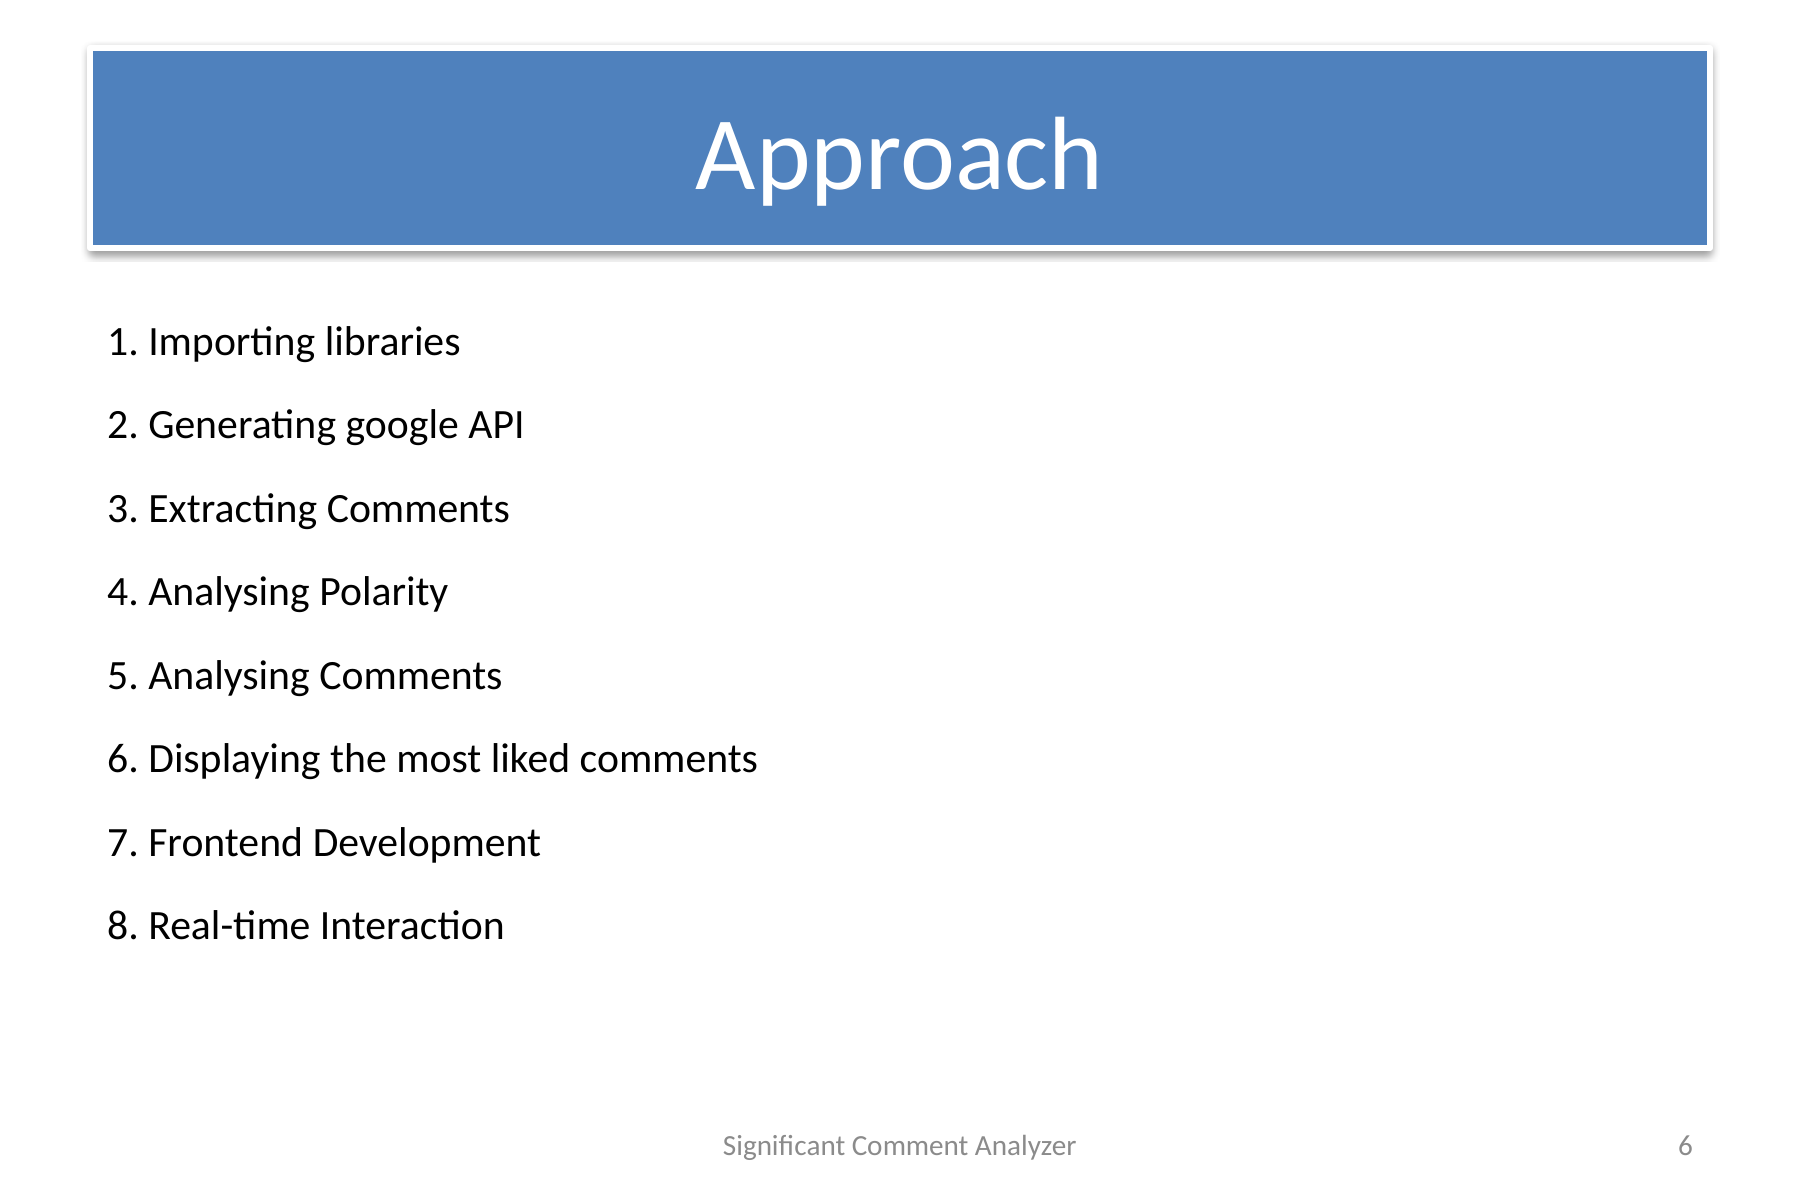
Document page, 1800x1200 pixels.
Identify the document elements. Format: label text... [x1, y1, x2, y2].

slide_number 6 [1290, 1112, 1710, 1177]
footer Significant Comment Analyzer [615, 1112, 1185, 1177]
title Approach [87, 45, 1713, 251]
list 1. Importing libraries 2. Generating google API 3. Extracting Comments 4. Analysing Polarity 5. Analysing Comments 6. Displaying the most liked comments 7. Frontend Development 8. Real-time Interaction [90, 279, 1725, 1125]
